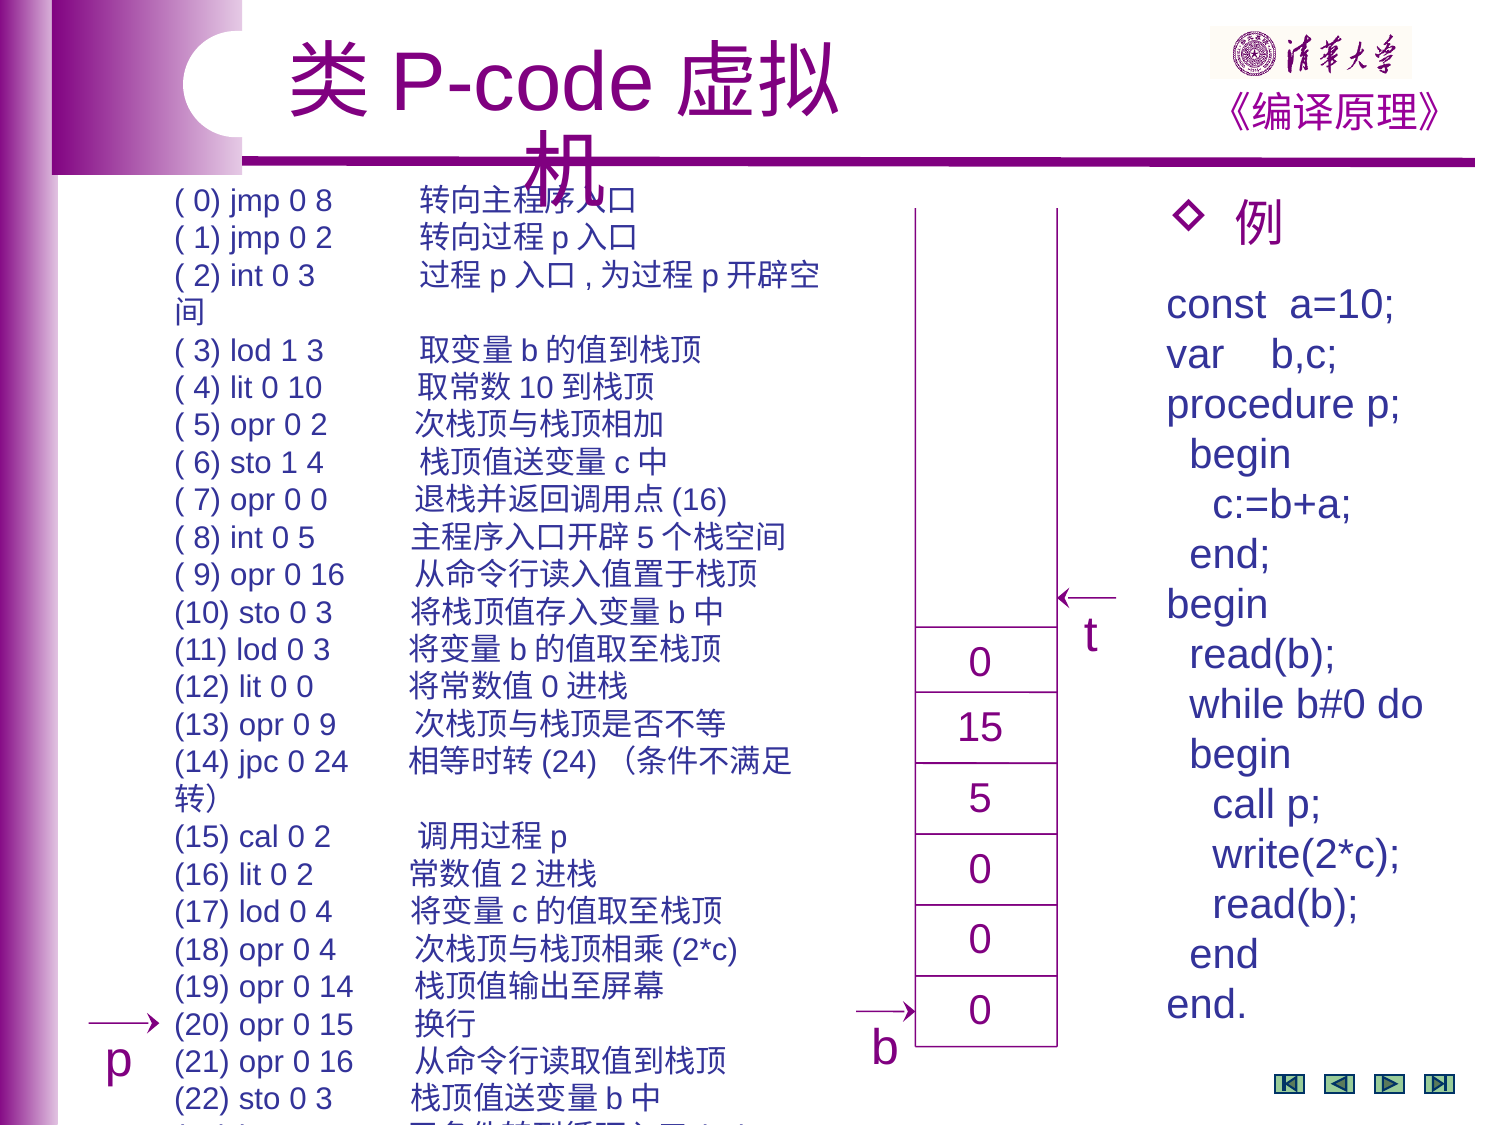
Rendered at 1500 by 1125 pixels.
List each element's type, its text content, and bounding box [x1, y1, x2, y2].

text_box [1274, 1074, 1305, 1093]
text_box 0 [915, 976, 1046, 1041]
text_box b [856, 1007, 914, 1082]
text_box 0 [915, 627, 1046, 693]
text_box 0 [915, 835, 1046, 899]
text_box 例 const a=10; var b,c; procedure p; begin c:=b+a; end; begin read(b); while b#0 do begin call p; write(2*c); read(b); end end. [1151, 184, 1471, 1035]
text_box [1057, 587, 1070, 608]
text_box [902, 1001, 910, 1007]
text_box [146, 1012, 160, 1033]
text_box [1374, 1074, 1405, 1093]
text_box p [90, 1018, 148, 1094]
text_box [1324, 1074, 1355, 1093]
text_box t [1068, 593, 1113, 669]
text_box 0 [915, 905, 1046, 970]
text_box 类P-code虚拟机 [248, 30, 880, 226]
text_box 15 [915, 693, 1046, 758]
picture [1210, 26, 1412, 79]
text_box ( 0) jmp 0 8 转向主程序入口 ( 1) jmp 0 2 转向过程p入口 ( 2) int 0 3 过程p入口,为过程p开辟空间 ( 3) lod 1 3 取变量b的值到栈顶 ( 4) lit 0 10 取常数10到栈顶 ( 5) opr 0 2 次栈顶与栈顶相加 ( 6) sto 1 4 栈顶值送变量c中 ( 7) opr 0 0 退栈并返回调用点(16) ( 8) int 0 5 主程序入口开辟5个栈空间 ( 9) opr 0 16 从命令行读入值置于栈顶 (10) sto 0 3 将栈顶值存入变量b中 (11) lod 0 3 将变量b的值取至栈顶 (12) lit 0 0 将常数值0进栈 (13) opr 0 9 次栈顶与栈顶是否不等 (14) jpc 0 24 相等时转(24)（条件不满足转） (15) cal 0 2 调用过程p (16) lit 0 2 常数值2进栈 (17) lod 0 4 将变量c的值取至栈顶 (18) opr 0 4 次栈顶与栈顶相乘(2*c) (19) opr 0 14 栈顶值输出至屏幕 (20) opr 0 15 换行 (21) opr 0 16 从命令行读取值到栈顶 (22) sto 0 3 栈顶值送变量b中 (23) jmp 0 11 无条件转到循环入口(11) (24) opr 0 0 结束退栈 [159, 172, 857, 1125]
text_box 5 [915, 763, 1046, 829]
text_box [1424, 1074, 1455, 1093]
